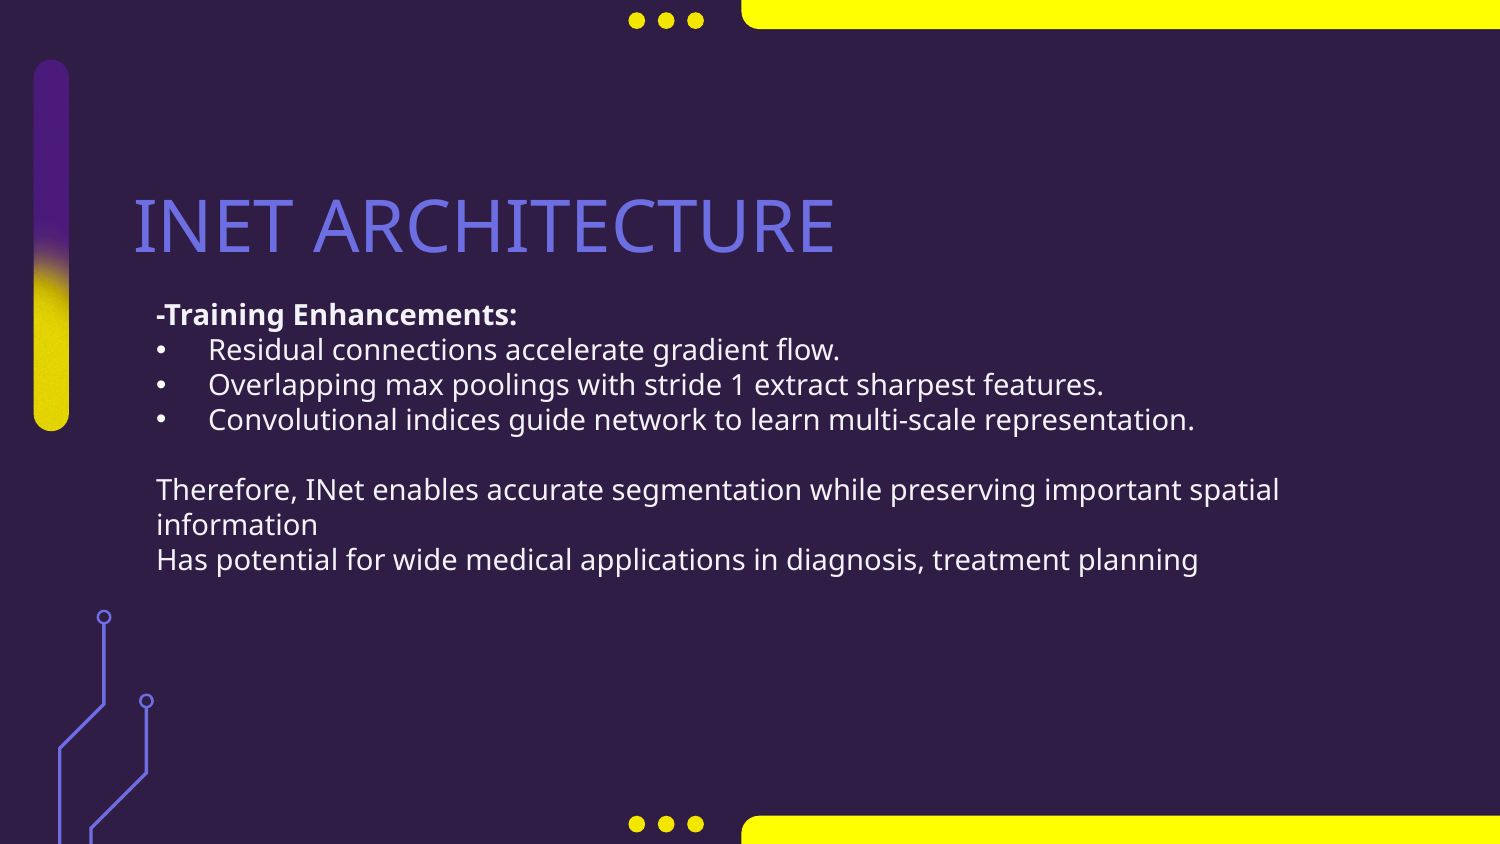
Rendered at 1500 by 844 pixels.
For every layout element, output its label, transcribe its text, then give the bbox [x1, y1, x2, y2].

picture [33, 59, 69, 432]
subtitle -Training Enhancements: Residual connections accelerate gradient flow. Overlapping max poolings with stride 1 extract sharpest features. Convolutional indices guide network to learn multi-scale representation. Therefore, INet enables accurate segmentation while preserving important spatial information Has potential for wide medical applications in diagnosis, treatment planning [118, 281, 1382, 693]
title INET ARCHITECTURE [118, 164, 1128, 259]
